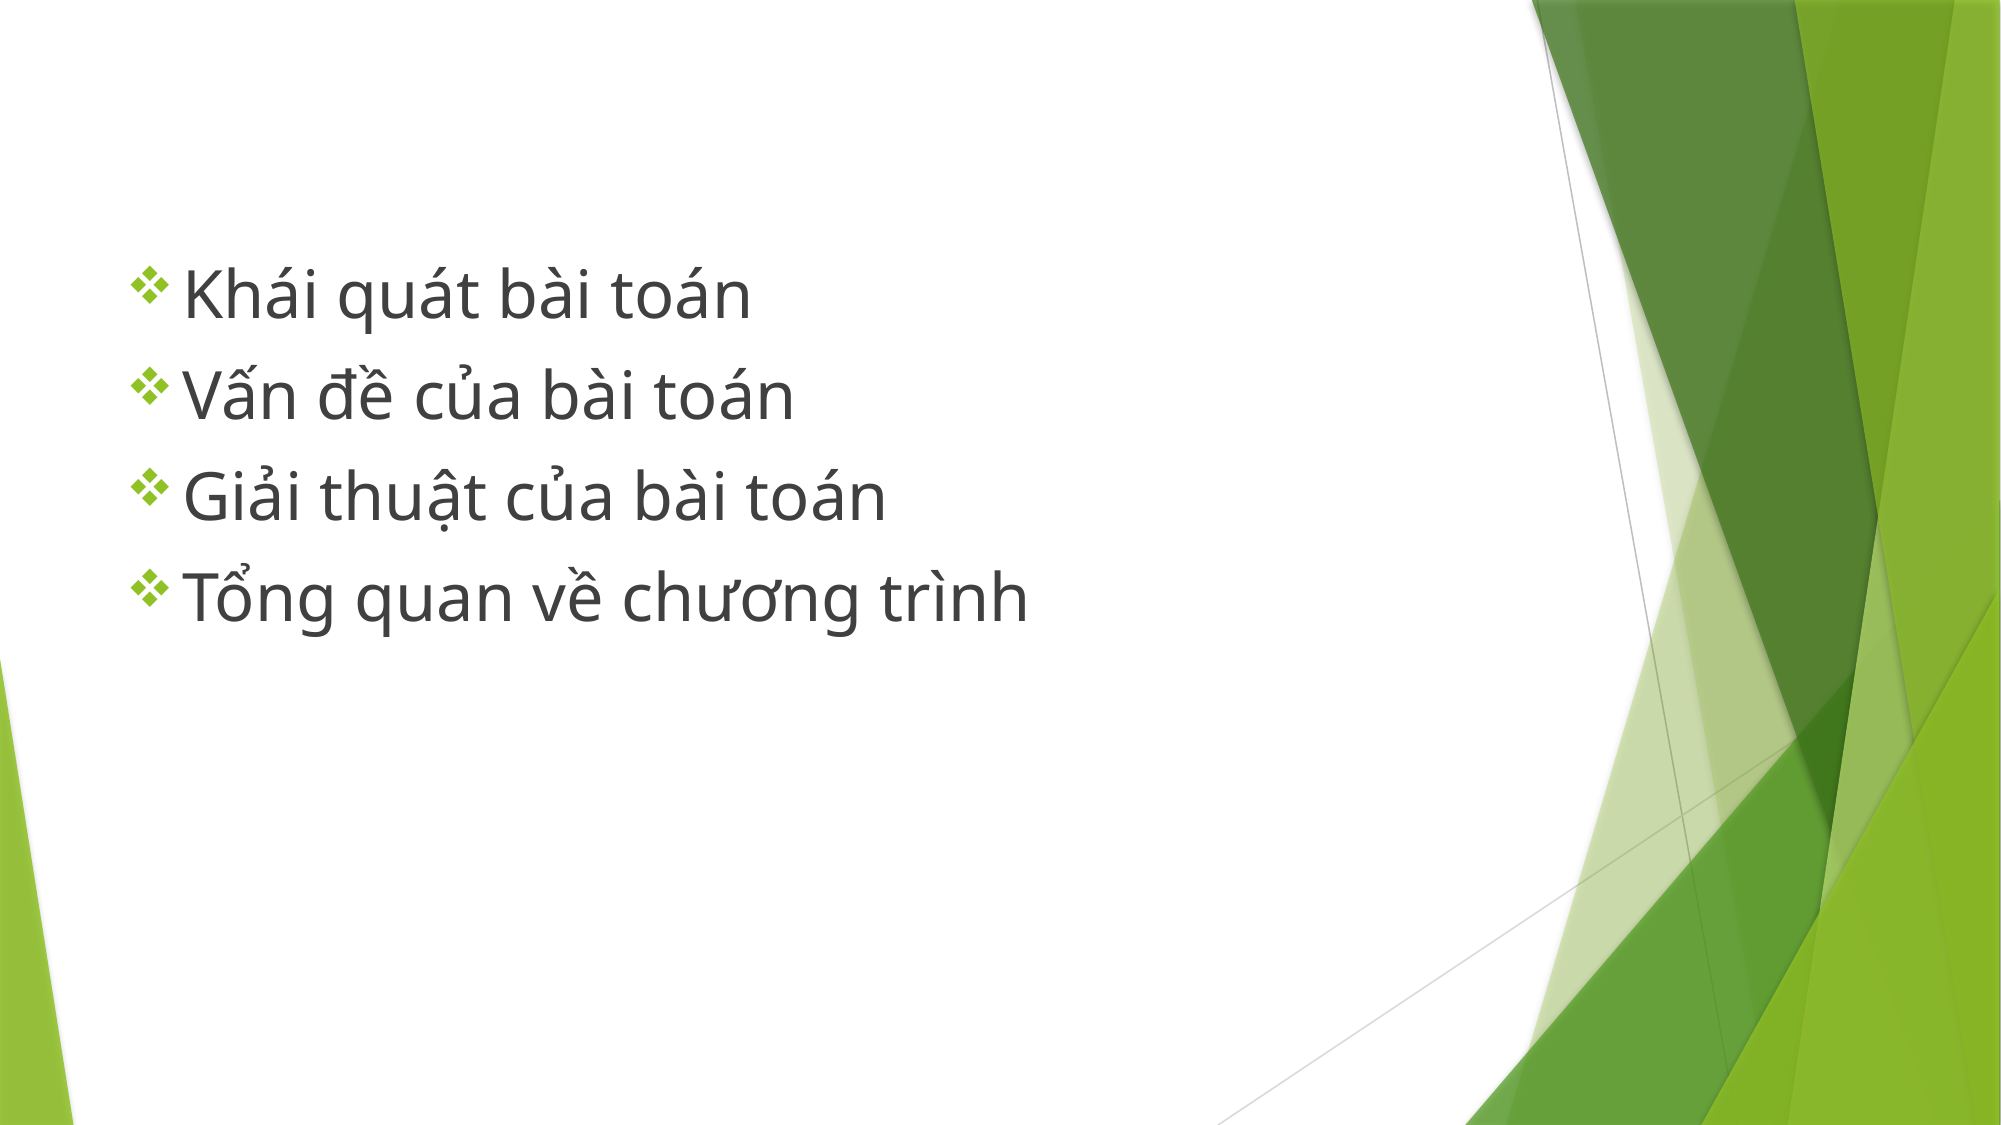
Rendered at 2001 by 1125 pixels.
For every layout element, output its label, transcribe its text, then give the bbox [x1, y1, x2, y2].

list Khái quát bài toán Vấn đề của bài toán Giải thuật của bài toán Tổng quan về chương trình [111, 244, 1522, 881]
